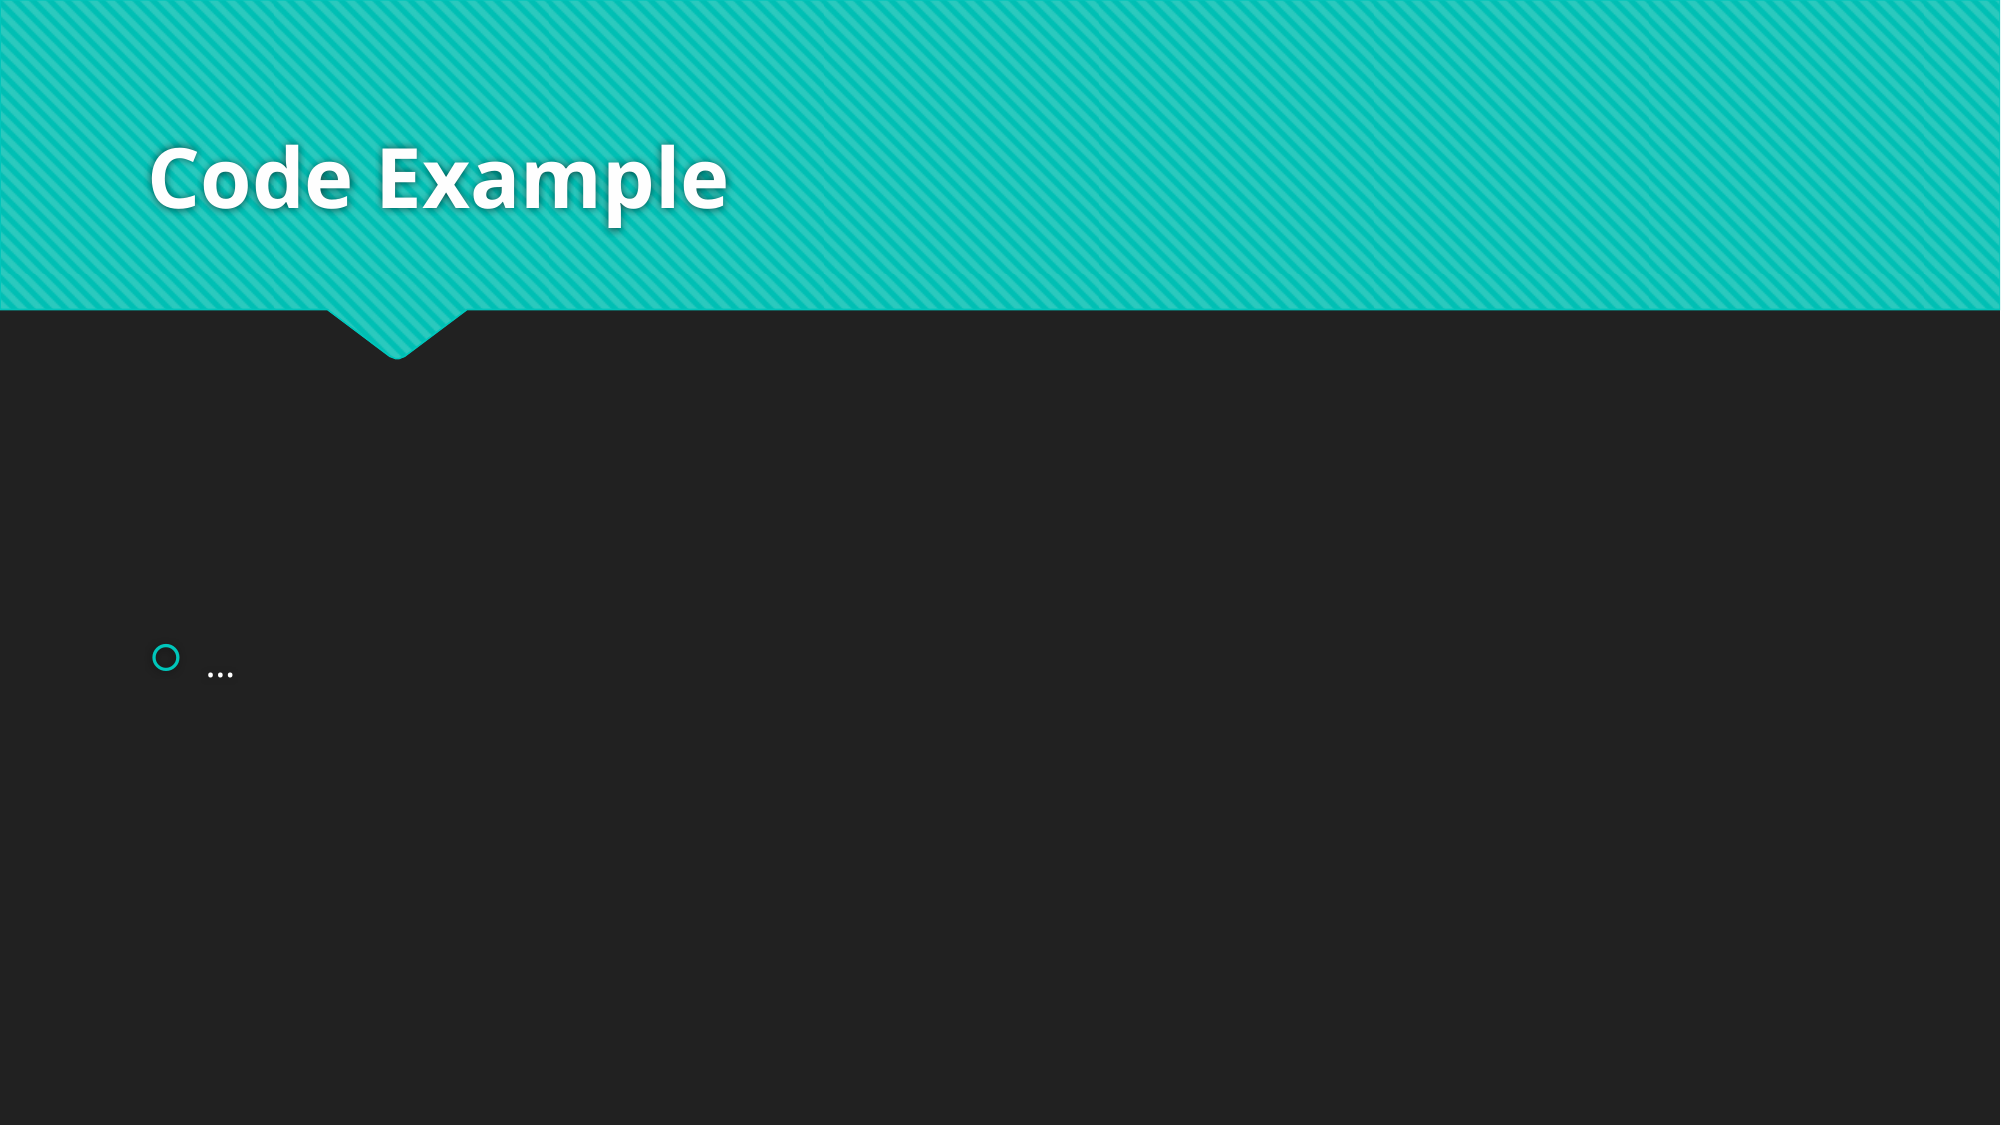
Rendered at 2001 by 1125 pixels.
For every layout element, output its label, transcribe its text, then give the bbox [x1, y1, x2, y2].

list … [134, 364, 1866, 962]
title Code Example [132, 73, 1868, 233]
